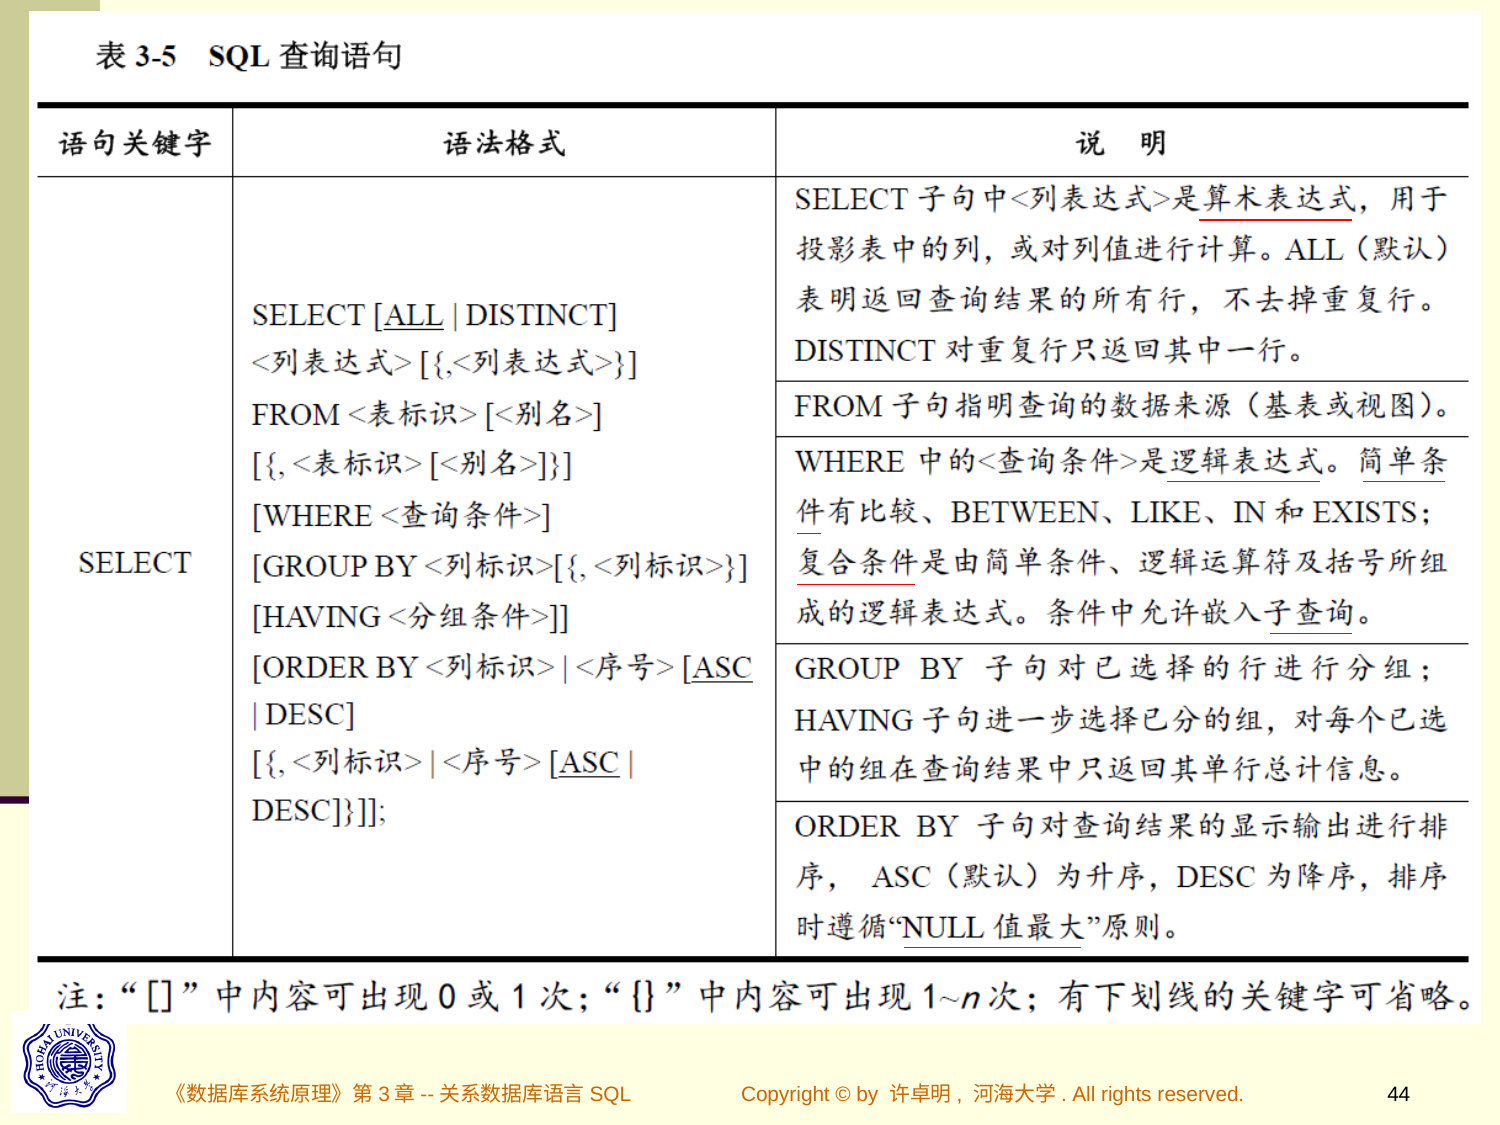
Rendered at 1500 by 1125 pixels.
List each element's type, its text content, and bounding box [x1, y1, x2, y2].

footer 《数据库系统原理》第3章--关系数据库语言SQL [151, 1073, 703, 1115]
picture [11, 11, 1481, 1113]
slide_number Copyright © by 许卓明, 河海大学. All rights reserved. [726, 1073, 1294, 1115]
slide_number 44 [1316, 1073, 1425, 1115]
